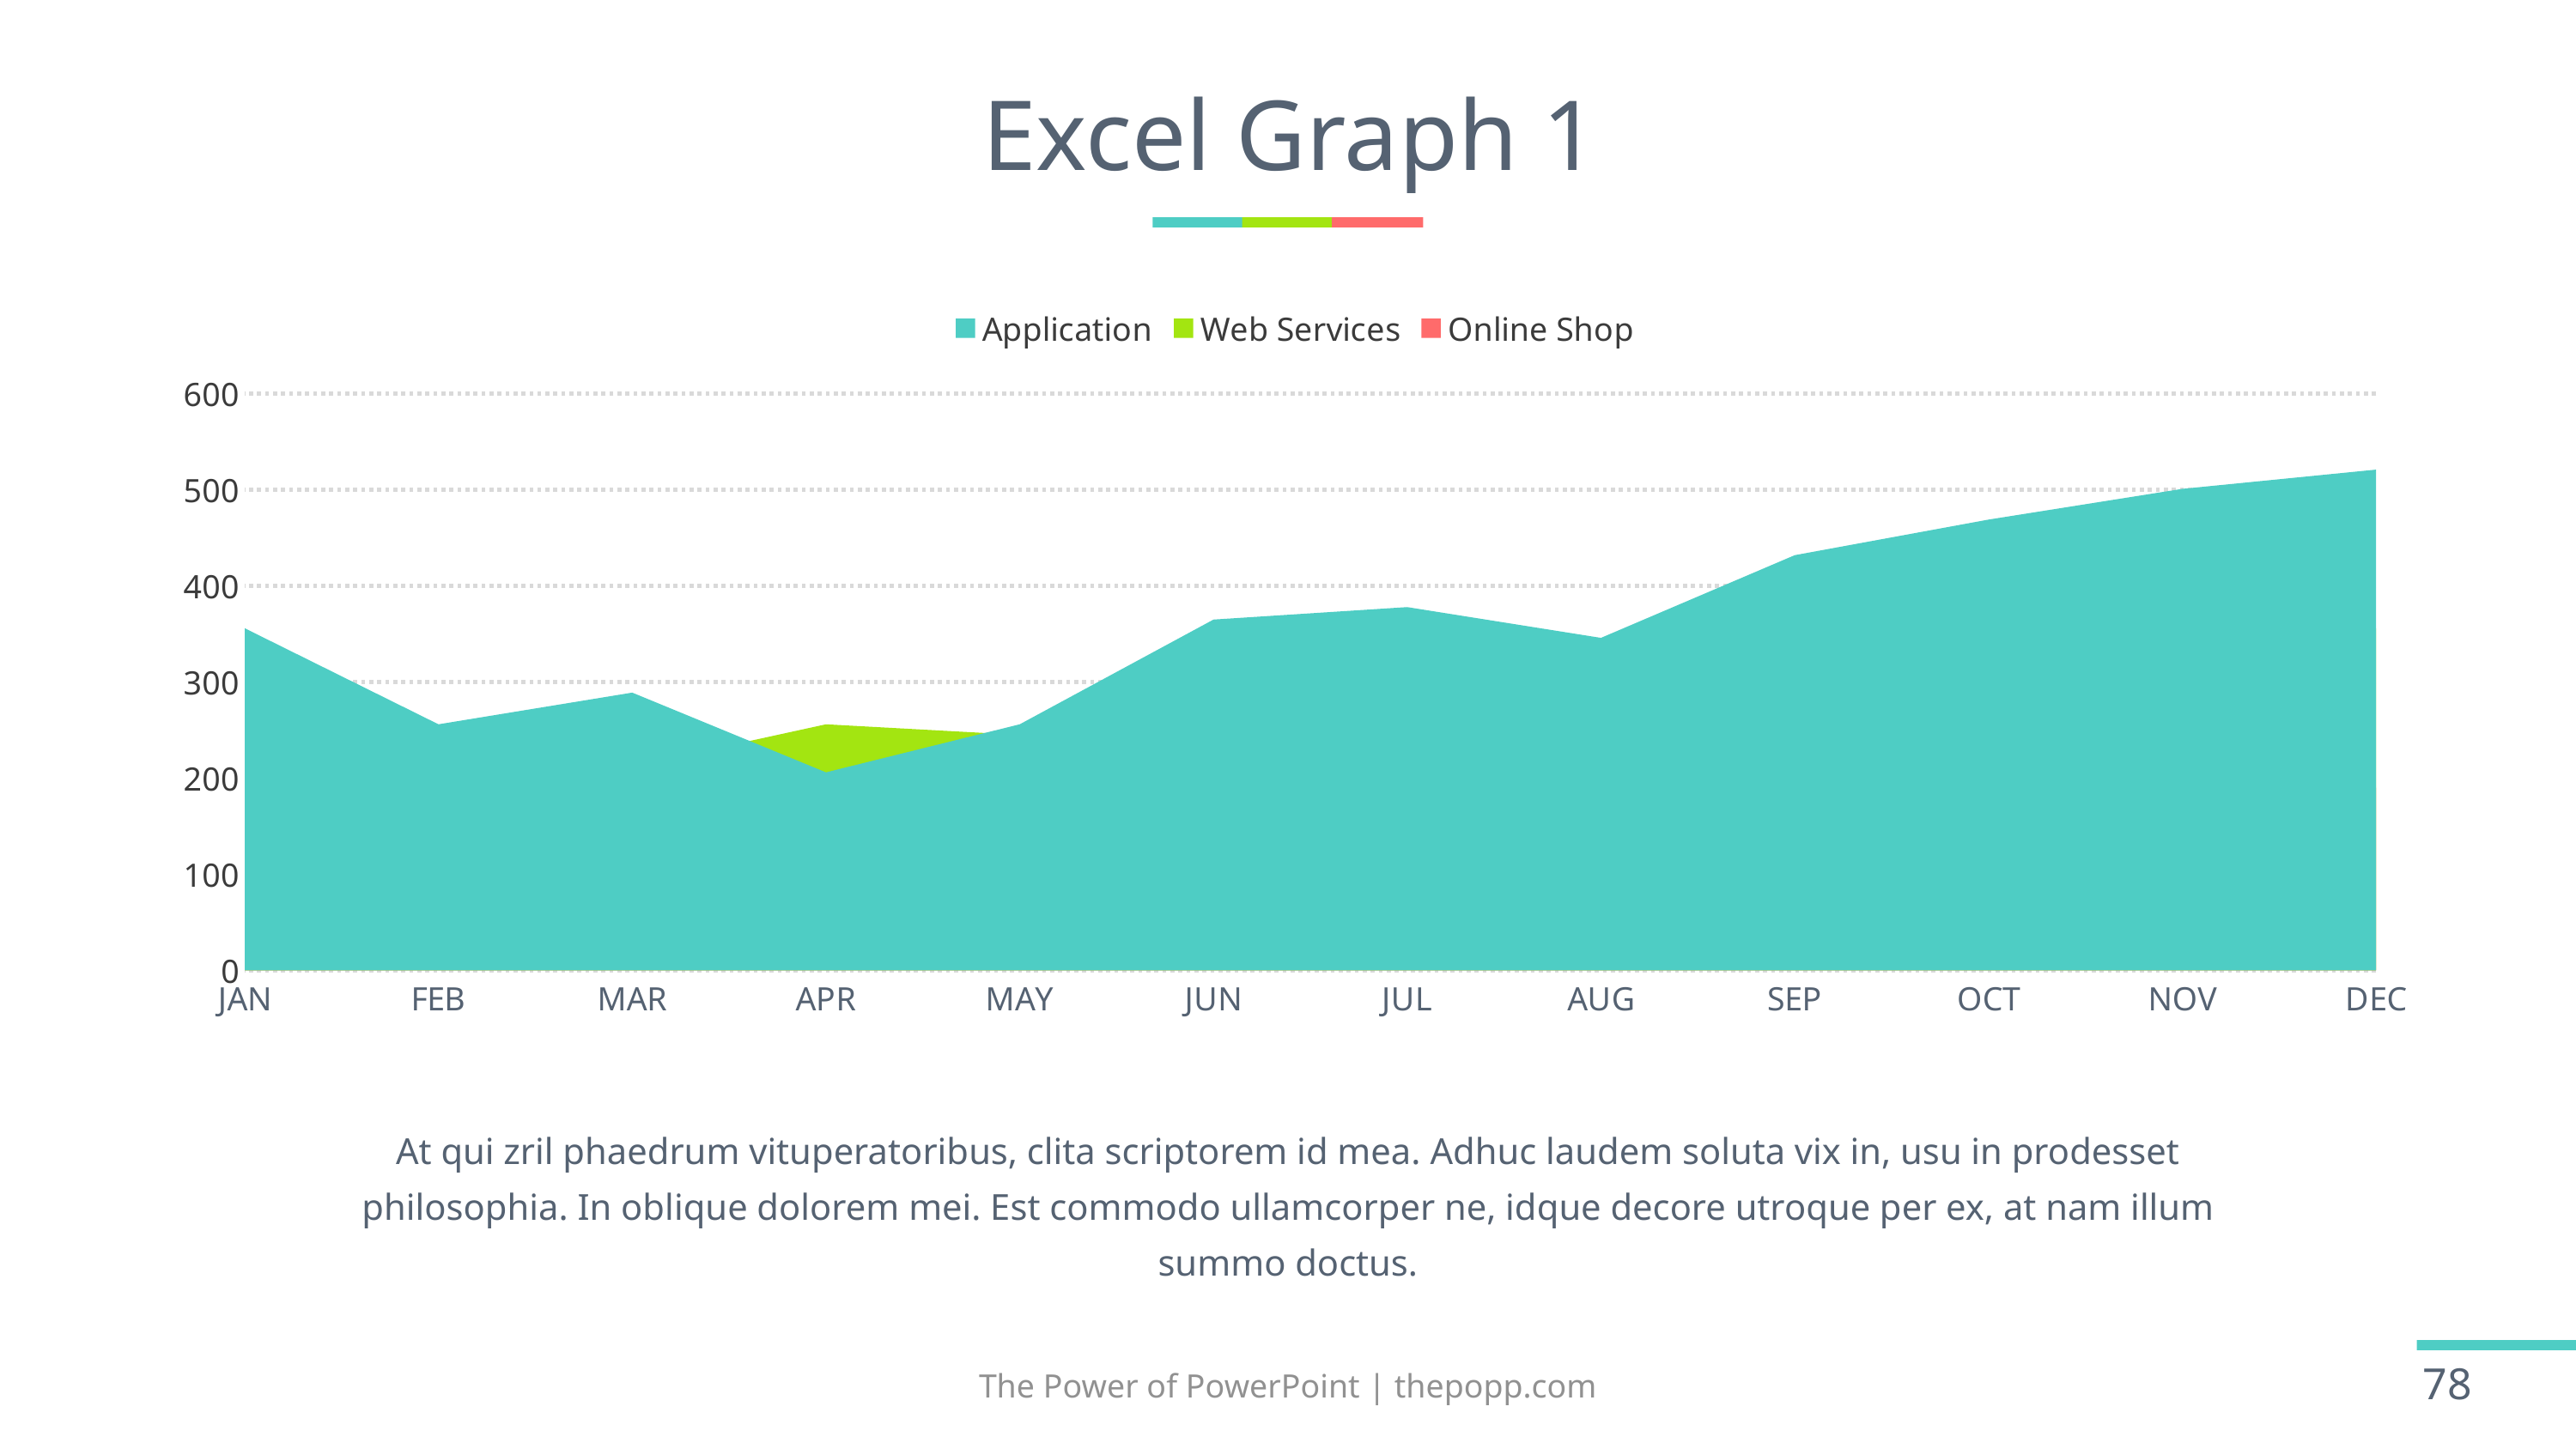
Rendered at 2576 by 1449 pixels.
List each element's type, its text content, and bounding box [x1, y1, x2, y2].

title Excel Graph 1 [69, 49, 2512, 230]
slide_number 78 [2409, 1351, 2576, 1421]
footer The Power of PowerPoint | thepopp.com [853, 1352, 1723, 1427]
chart [137, 290, 2454, 1035]
text_box At qui zril phaedrum vituperatoribus, clita scriptorem id mea. Adhuc laudem soluta vix in, usu in prodesset philosophia. In oblique dolorem mei. Est commodo ullamcorper ne, idque decore utroque per ex, at nam illum summo doctus. [337, 1109, 2239, 1352]
